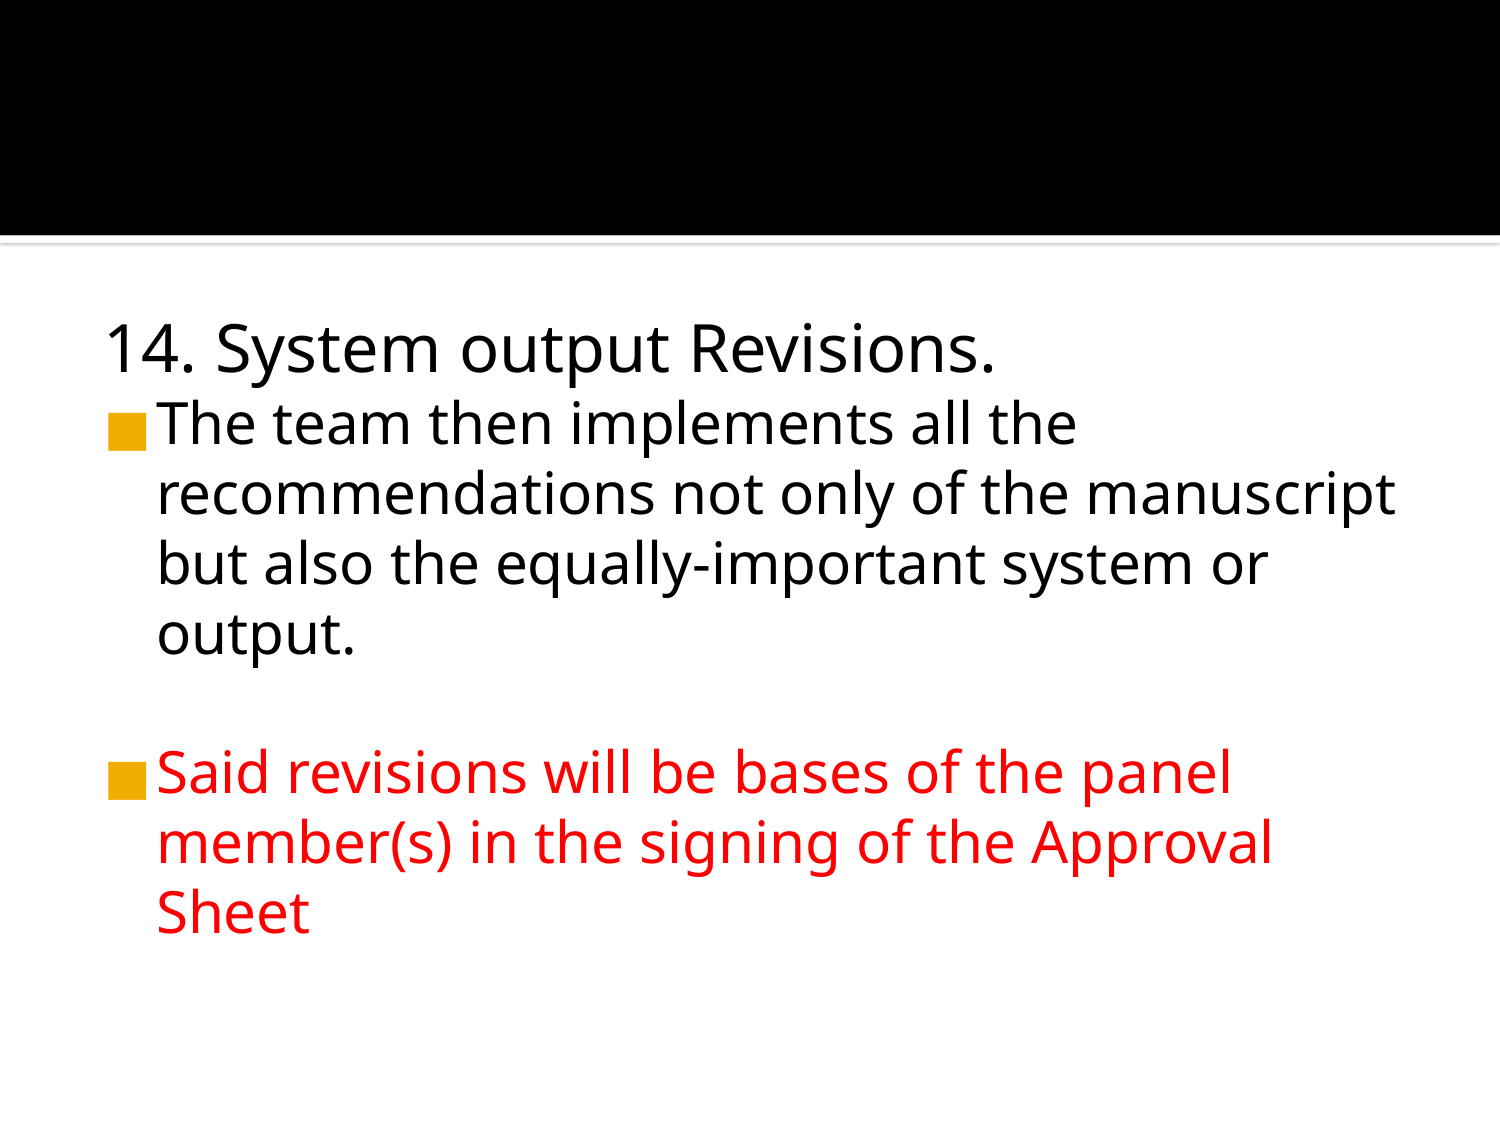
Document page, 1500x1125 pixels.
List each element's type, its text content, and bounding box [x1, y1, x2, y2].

list 14. System output Revisions. The team then implements all the recommendations not only of the manuscript but also the equally-important system or output. Said revisions will be bases of the panel member(s) in the signing of the Approval Sheet [75, 291, 1425, 1050]
